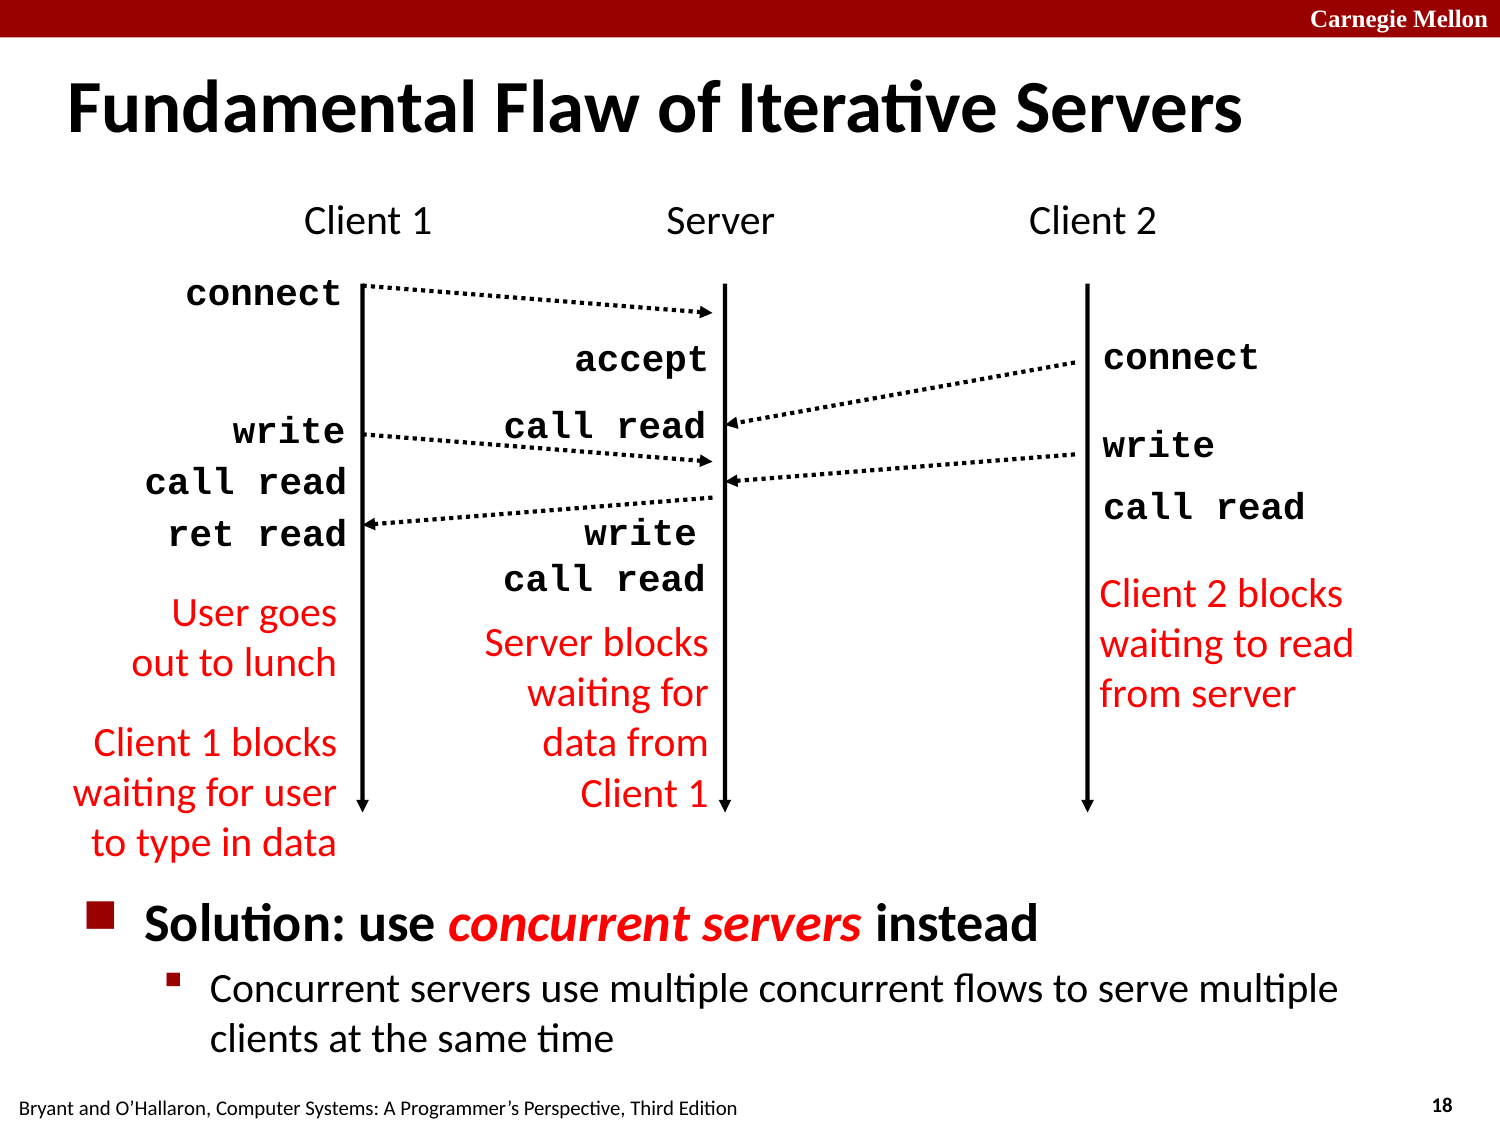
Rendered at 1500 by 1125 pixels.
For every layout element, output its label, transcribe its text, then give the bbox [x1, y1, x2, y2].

text_box call read [129, 449, 357, 510]
text_box write [217, 398, 357, 449]
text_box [362, 283, 1088, 813]
text_box call read [1091, 474, 1321, 535]
text_box User goes out to lunch Client 1 blocks waiting for user to type in data [57, 577, 352, 873]
list Solution: use concurrent servers instead Concurrent servers use multiple concurrent flows to serve multiple clients at the same time [72, 880, 1463, 1070]
text_box Client 2 blocks waiting to read from server [1091, 558, 1379, 724]
title Fundamental Flaw of Iterative Servers [51, 55, 1500, 150]
text_box ret read [151, 501, 357, 562]
text_box Server [651, 185, 791, 251]
text_box Client 1 [289, 185, 448, 251]
text_box connect [1091, 324, 1276, 385]
text_box connect [170, 260, 358, 321]
text_box Client 2 [1014, 185, 1173, 251]
text_box write [1091, 412, 1231, 473]
